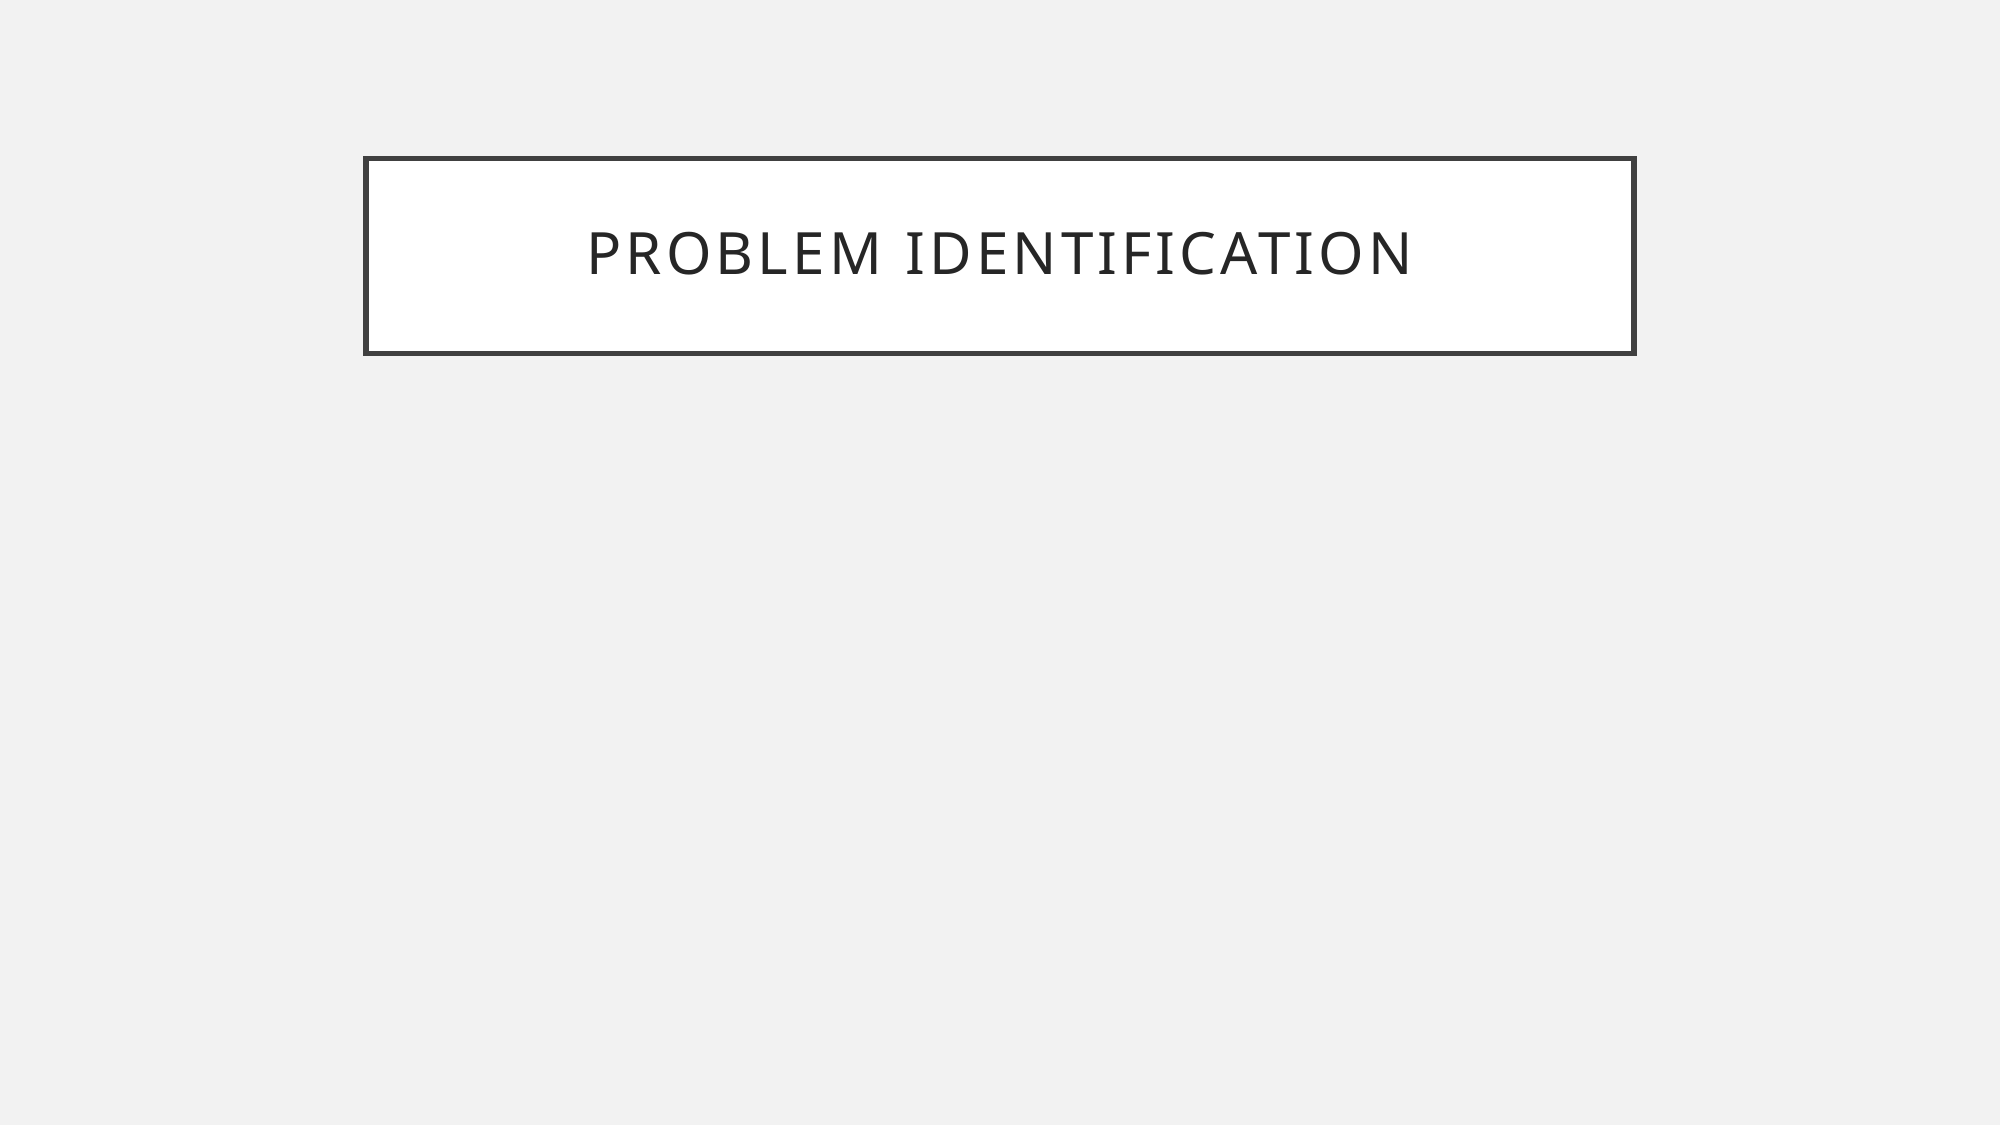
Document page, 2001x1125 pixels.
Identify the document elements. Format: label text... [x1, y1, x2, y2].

title PROBLEM IDENTIFICATION [363, 156, 1637, 356]
